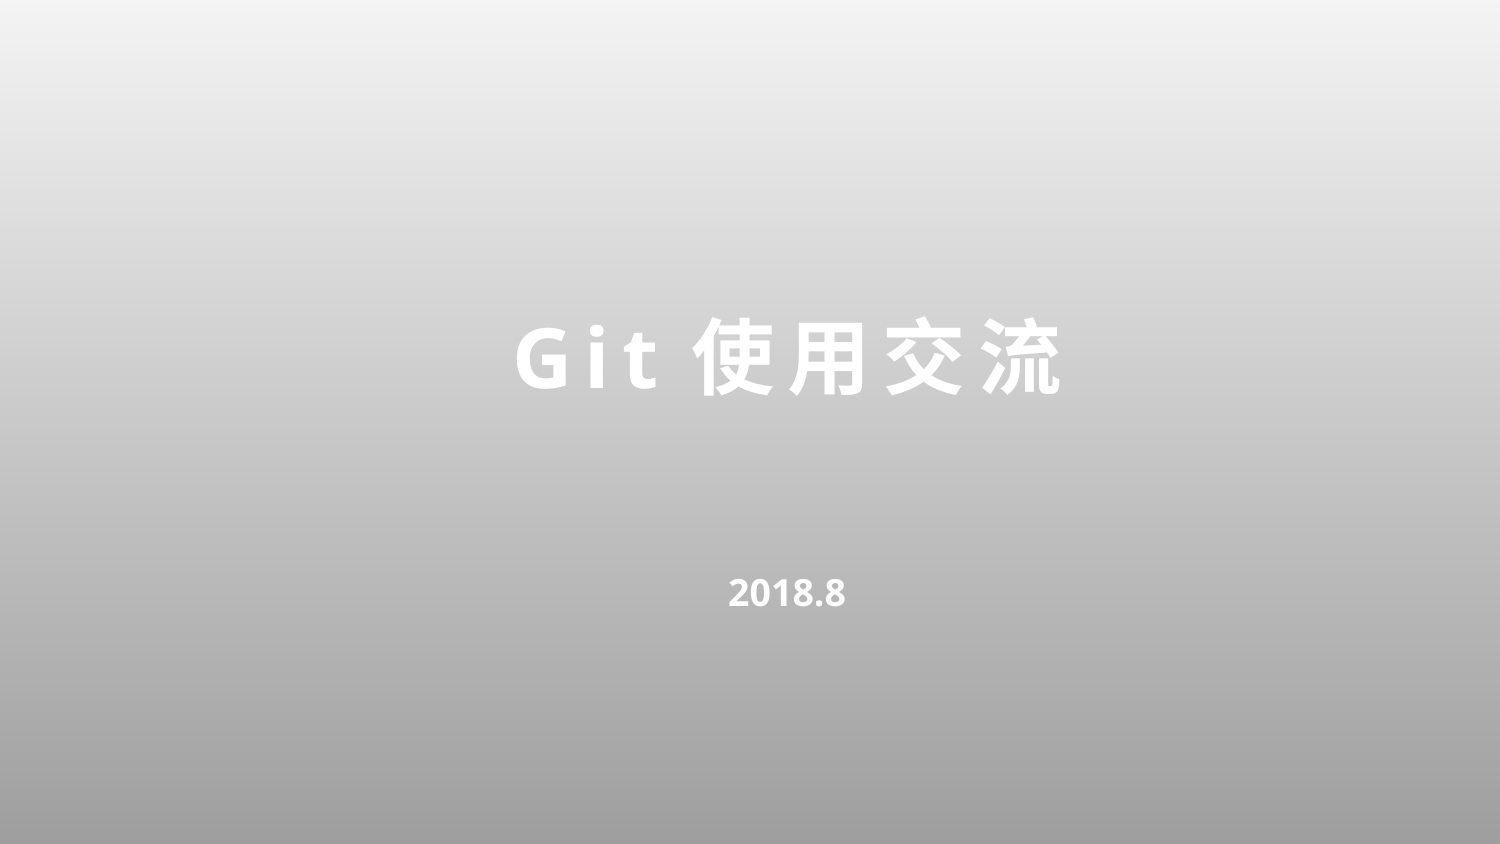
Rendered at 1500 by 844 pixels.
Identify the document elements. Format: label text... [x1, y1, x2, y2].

text_box Git使用交流 [261, 189, 1313, 486]
text_box 2018.8 [716, 540, 858, 620]
